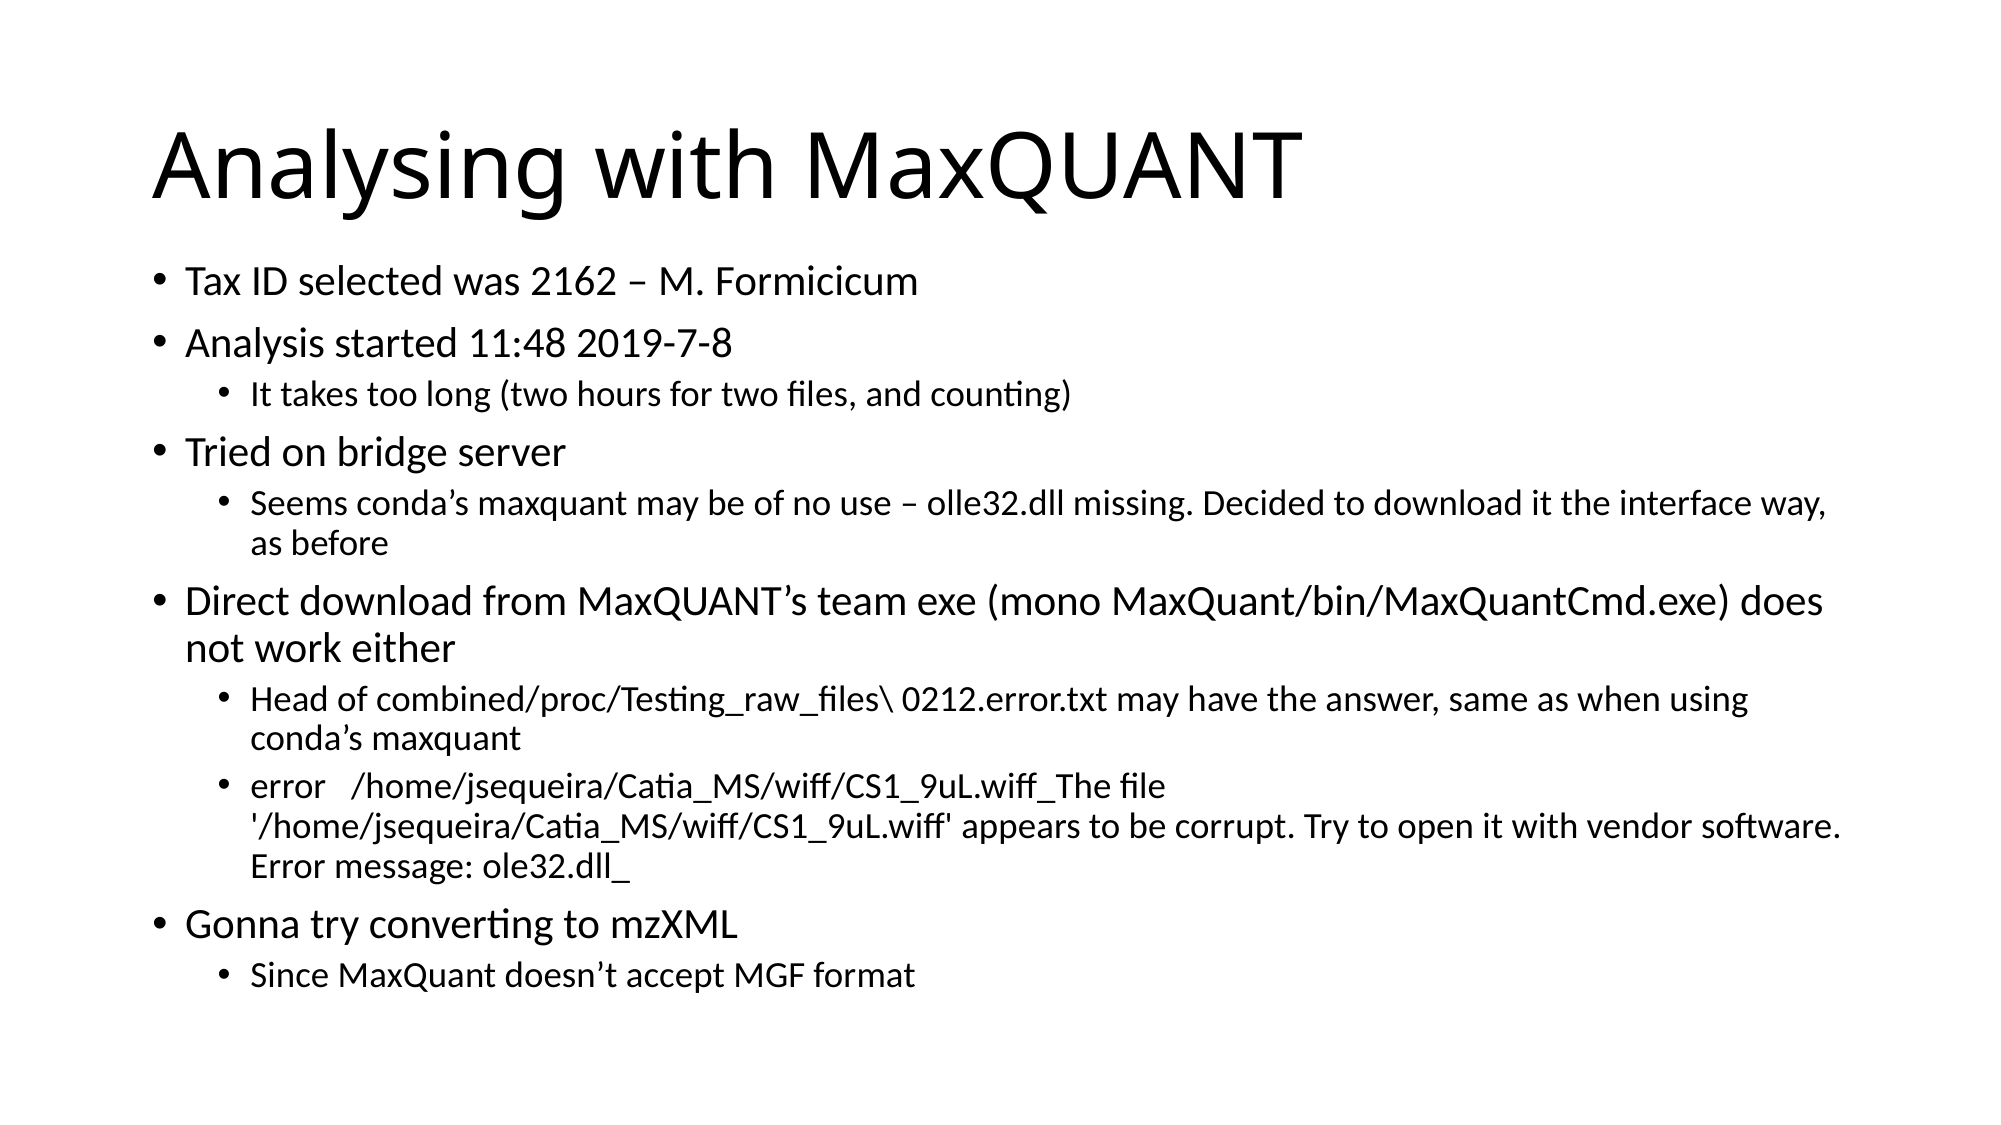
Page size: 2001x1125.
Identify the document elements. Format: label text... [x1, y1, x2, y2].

title Analysing with MaxQUANT [137, 59, 1863, 278]
list Tax ID selected was 2162 – M. Formicicum Analysis started 11:48 2019-7-8 It takes too long (two hours for two files, and counting) Tried on bridge server Seems conda’s maxquant may be of no use – olle32.dll missing. Decided to download it the interface way, as before Direct download from MaxQUANT’s team exe (mono MaxQuant/bin/MaxQuantCmd.exe) does not work either Head of combined/proc/Testing_raw_files\ 0212.error.txt may have the answer, same as when using conda’s maxquant error /home/jsequeira/Catia_MS/wiff/CS1_9uL.wiff_The file '/home/jsequeira/Catia_MS/wiff/CS1_9uL.wiff' appears to be corrupt. Try to open it with vendor software. Error message: ole32.dll_ Gonna try converting to mzXML Since MaxQuant doesn’t accept MGF format [137, 278, 1863, 1014]
